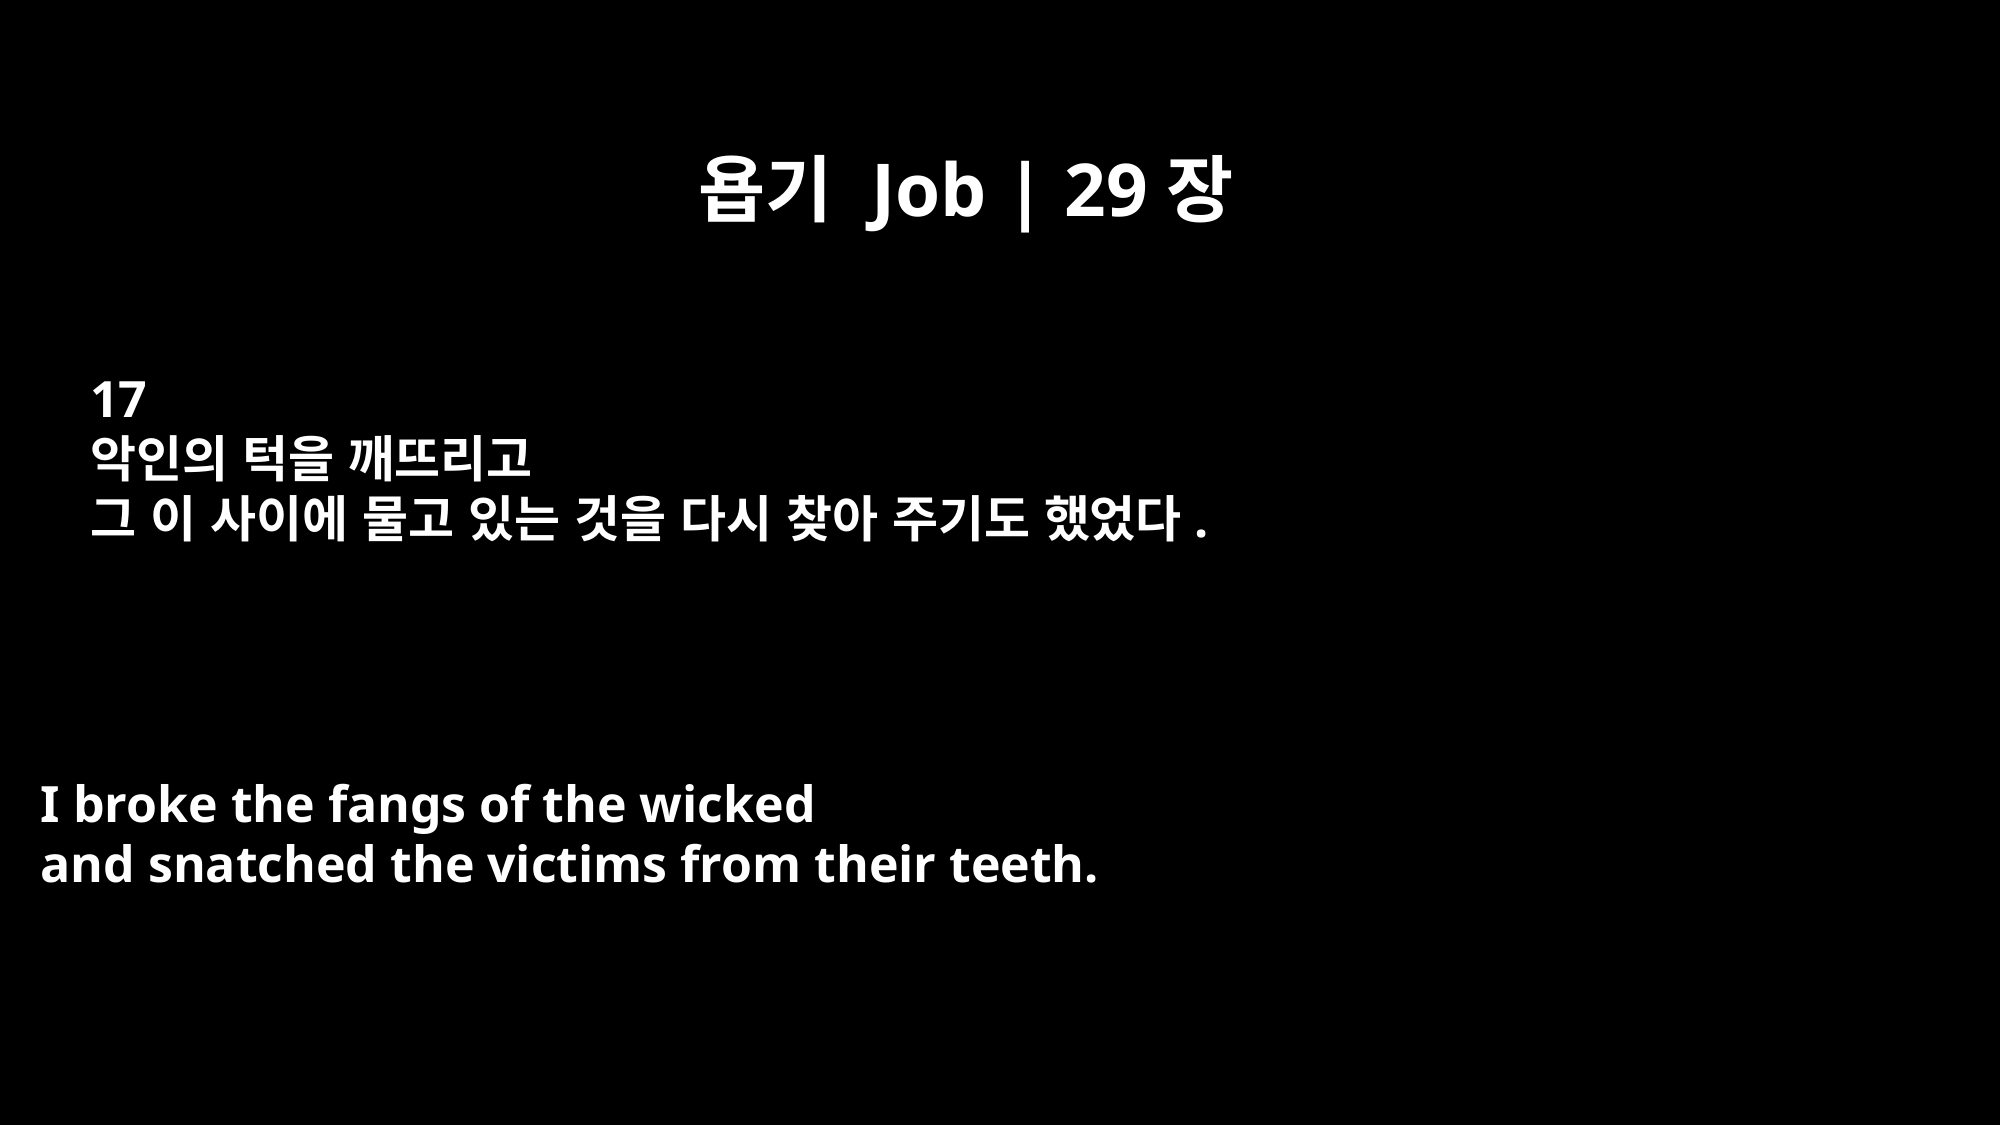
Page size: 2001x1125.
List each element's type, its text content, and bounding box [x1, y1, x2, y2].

text_box 17 악인의 턱을 깨뜨리고 그 이 사이에 물고 있는 것을 다시 찾아 주기도 했었다. [75, 359, 1224, 555]
text_box 욥기 Job | 29장 [683, 136, 1249, 239]
text_box I broke the fangs of the wicked and snatched the victims from their teeth. [25, 764, 1115, 900]
